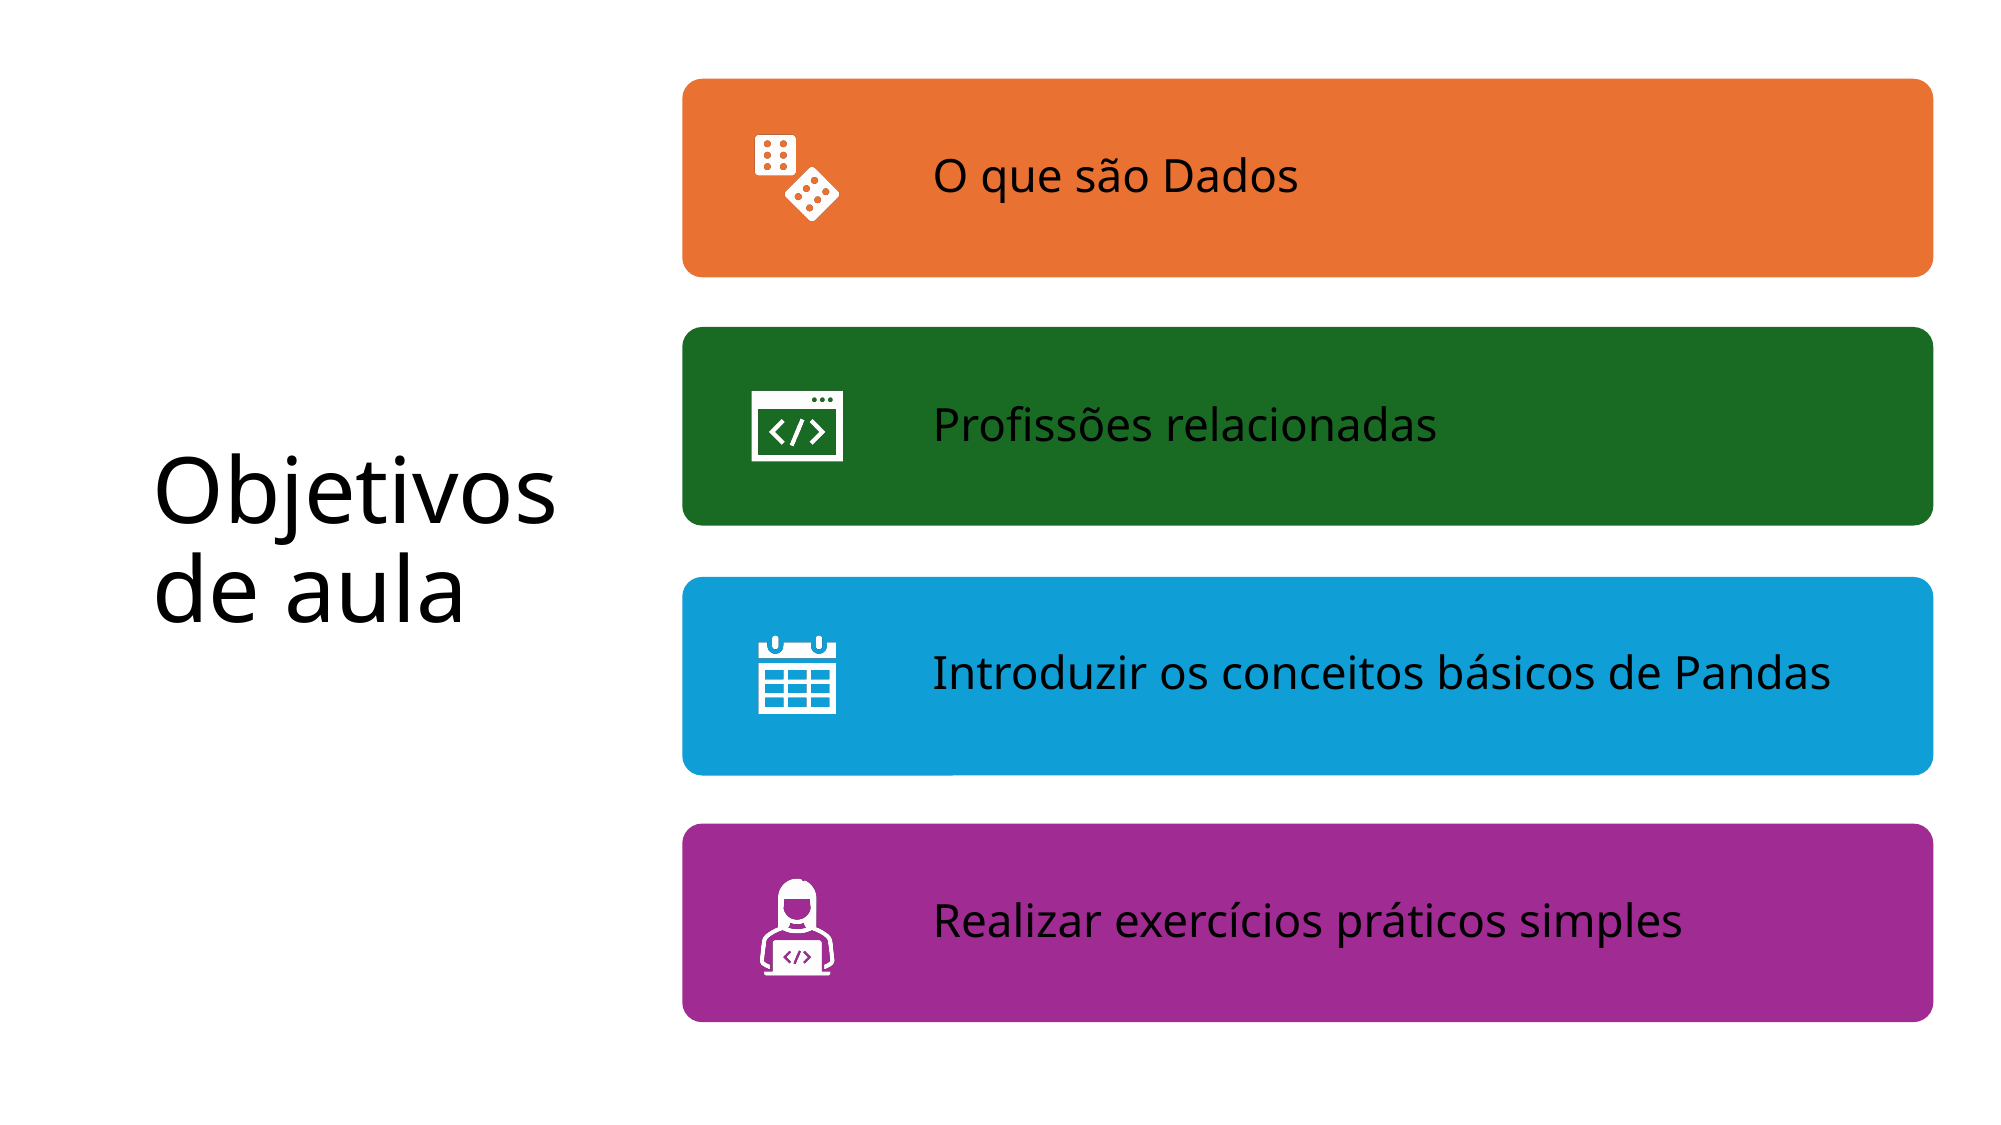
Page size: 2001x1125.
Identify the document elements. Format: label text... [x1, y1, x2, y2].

title Objetivos de aula [137, 196, 600, 892]
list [681, 77, 1934, 1024]
